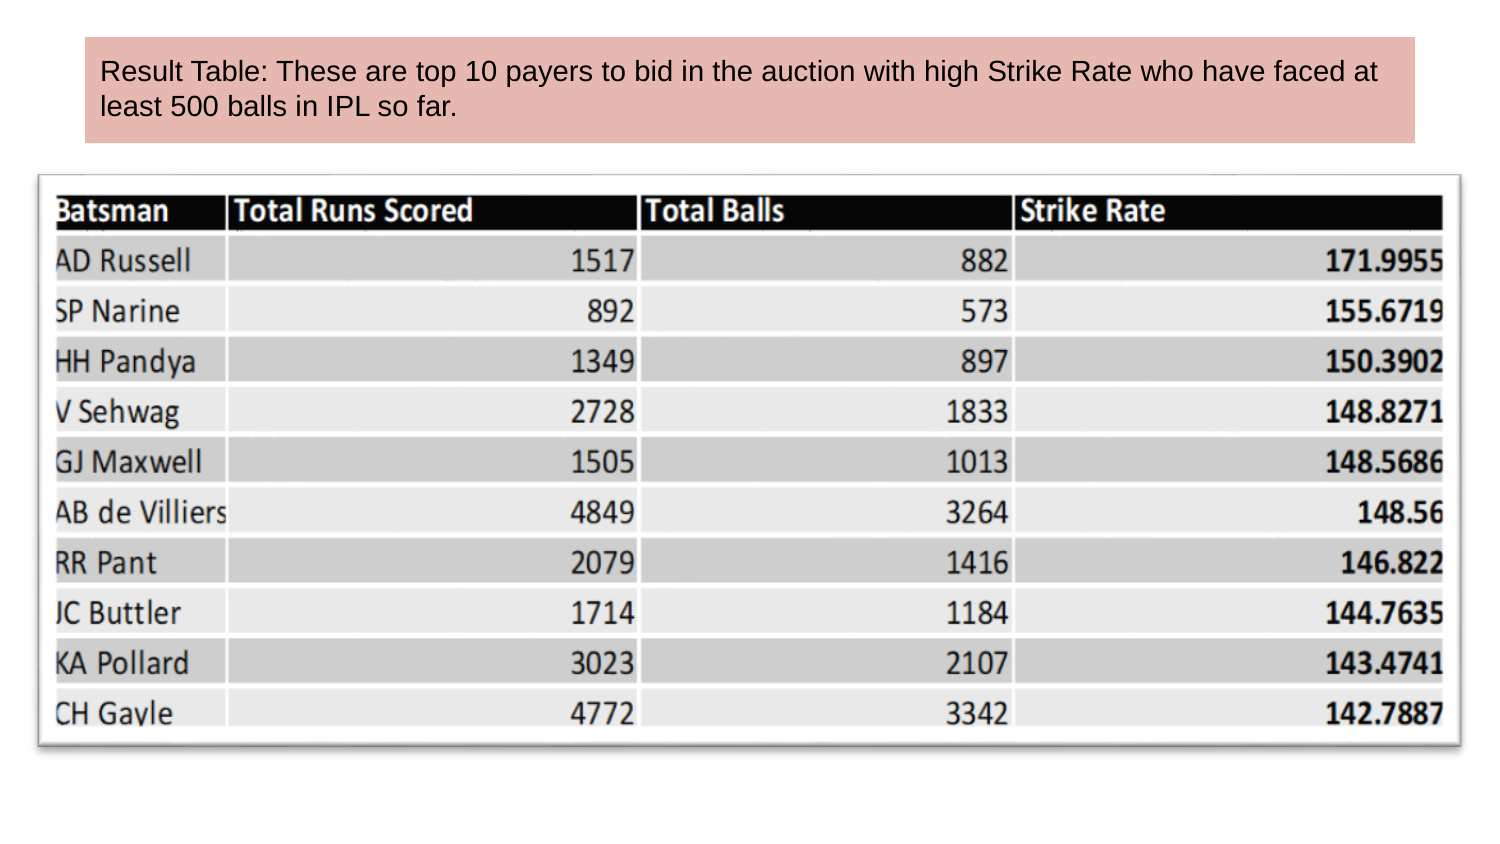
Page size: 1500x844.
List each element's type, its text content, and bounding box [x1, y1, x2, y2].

picture [24, 163, 1476, 767]
text_box Result Table: These are top 10 payers to bid in the auction with high Strike Rate who have faced at least 500 balls in IPL so far. [85, 37, 1415, 144]
